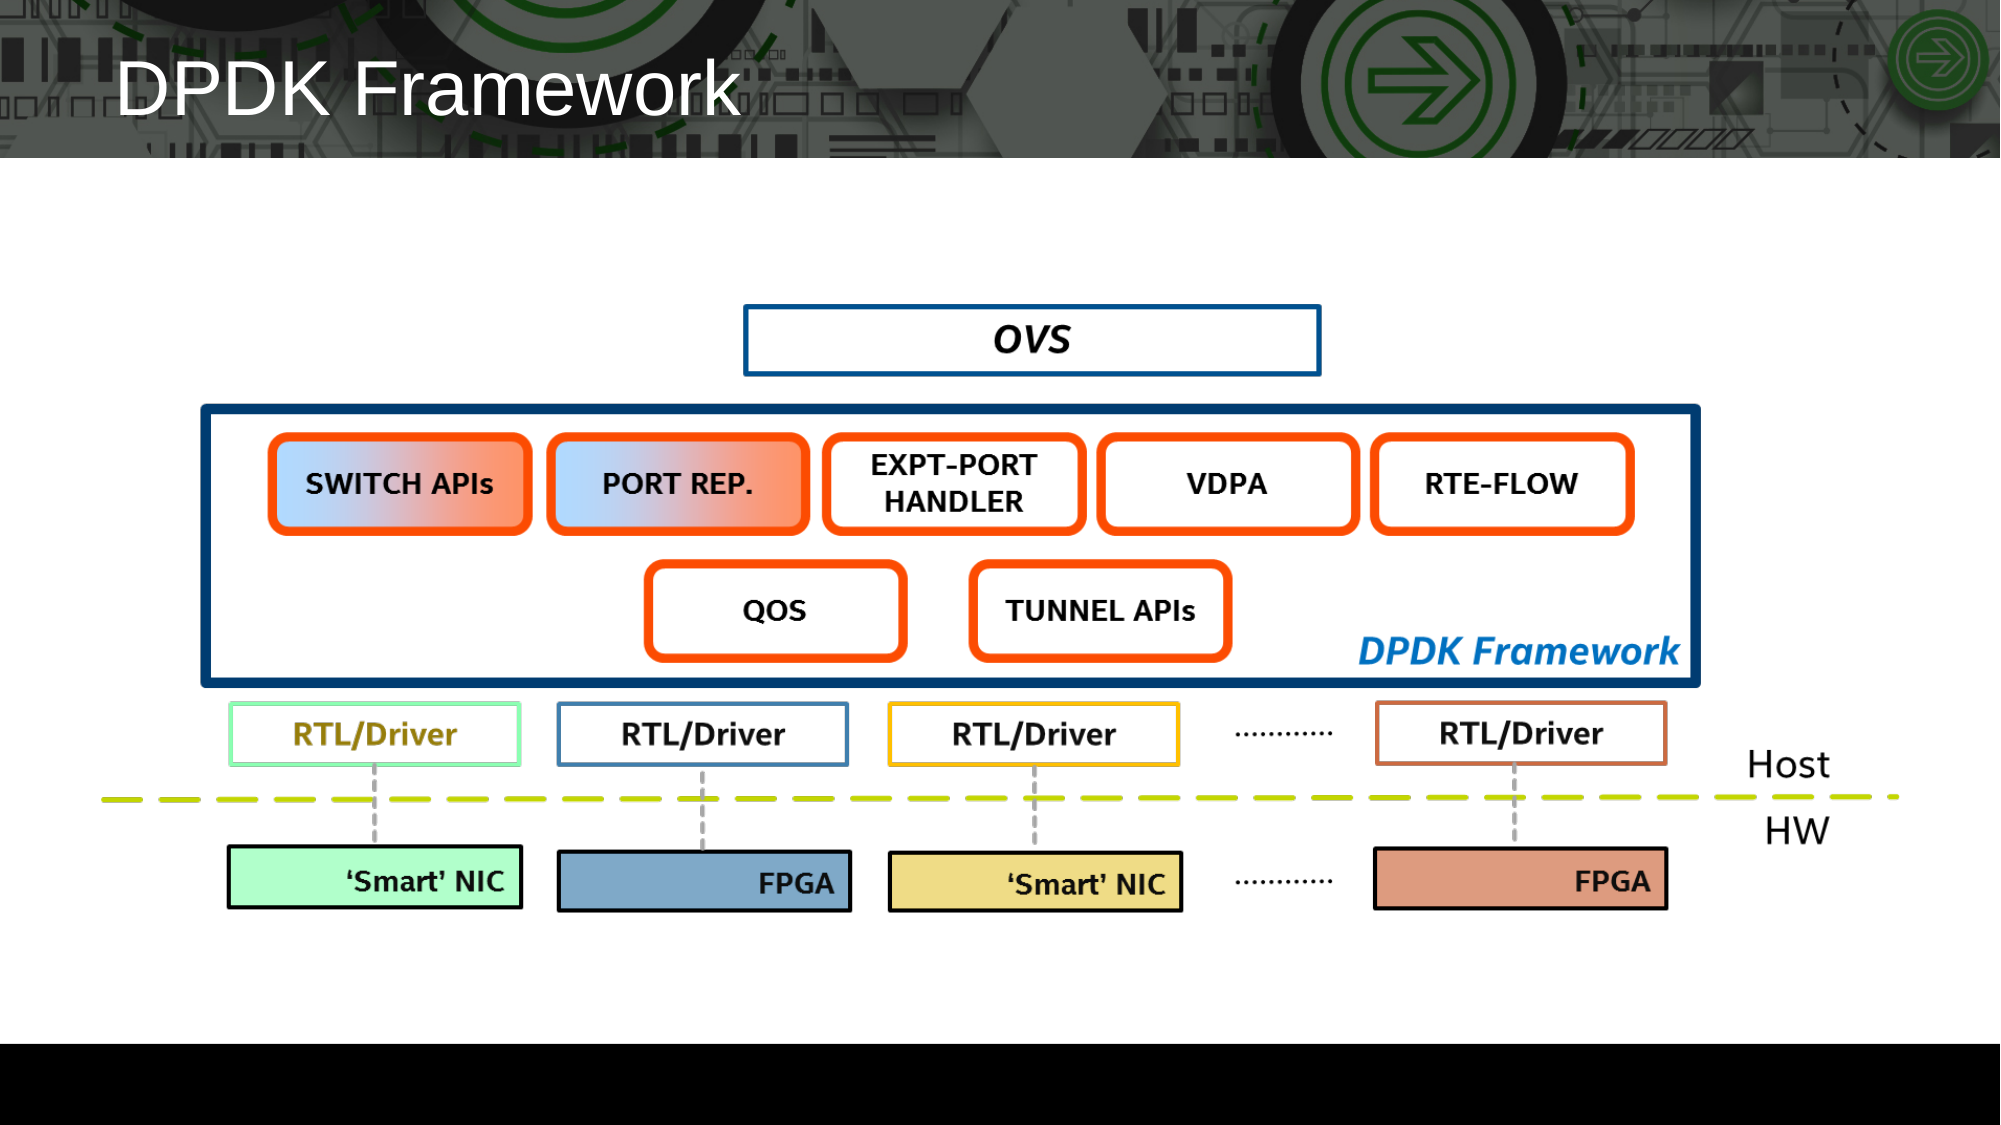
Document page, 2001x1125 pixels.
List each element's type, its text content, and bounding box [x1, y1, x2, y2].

title DPDK Framework [99, 45, 1900, 124]
picture [100, 302, 1901, 923]
picture [0, 0, 2000, 158]
